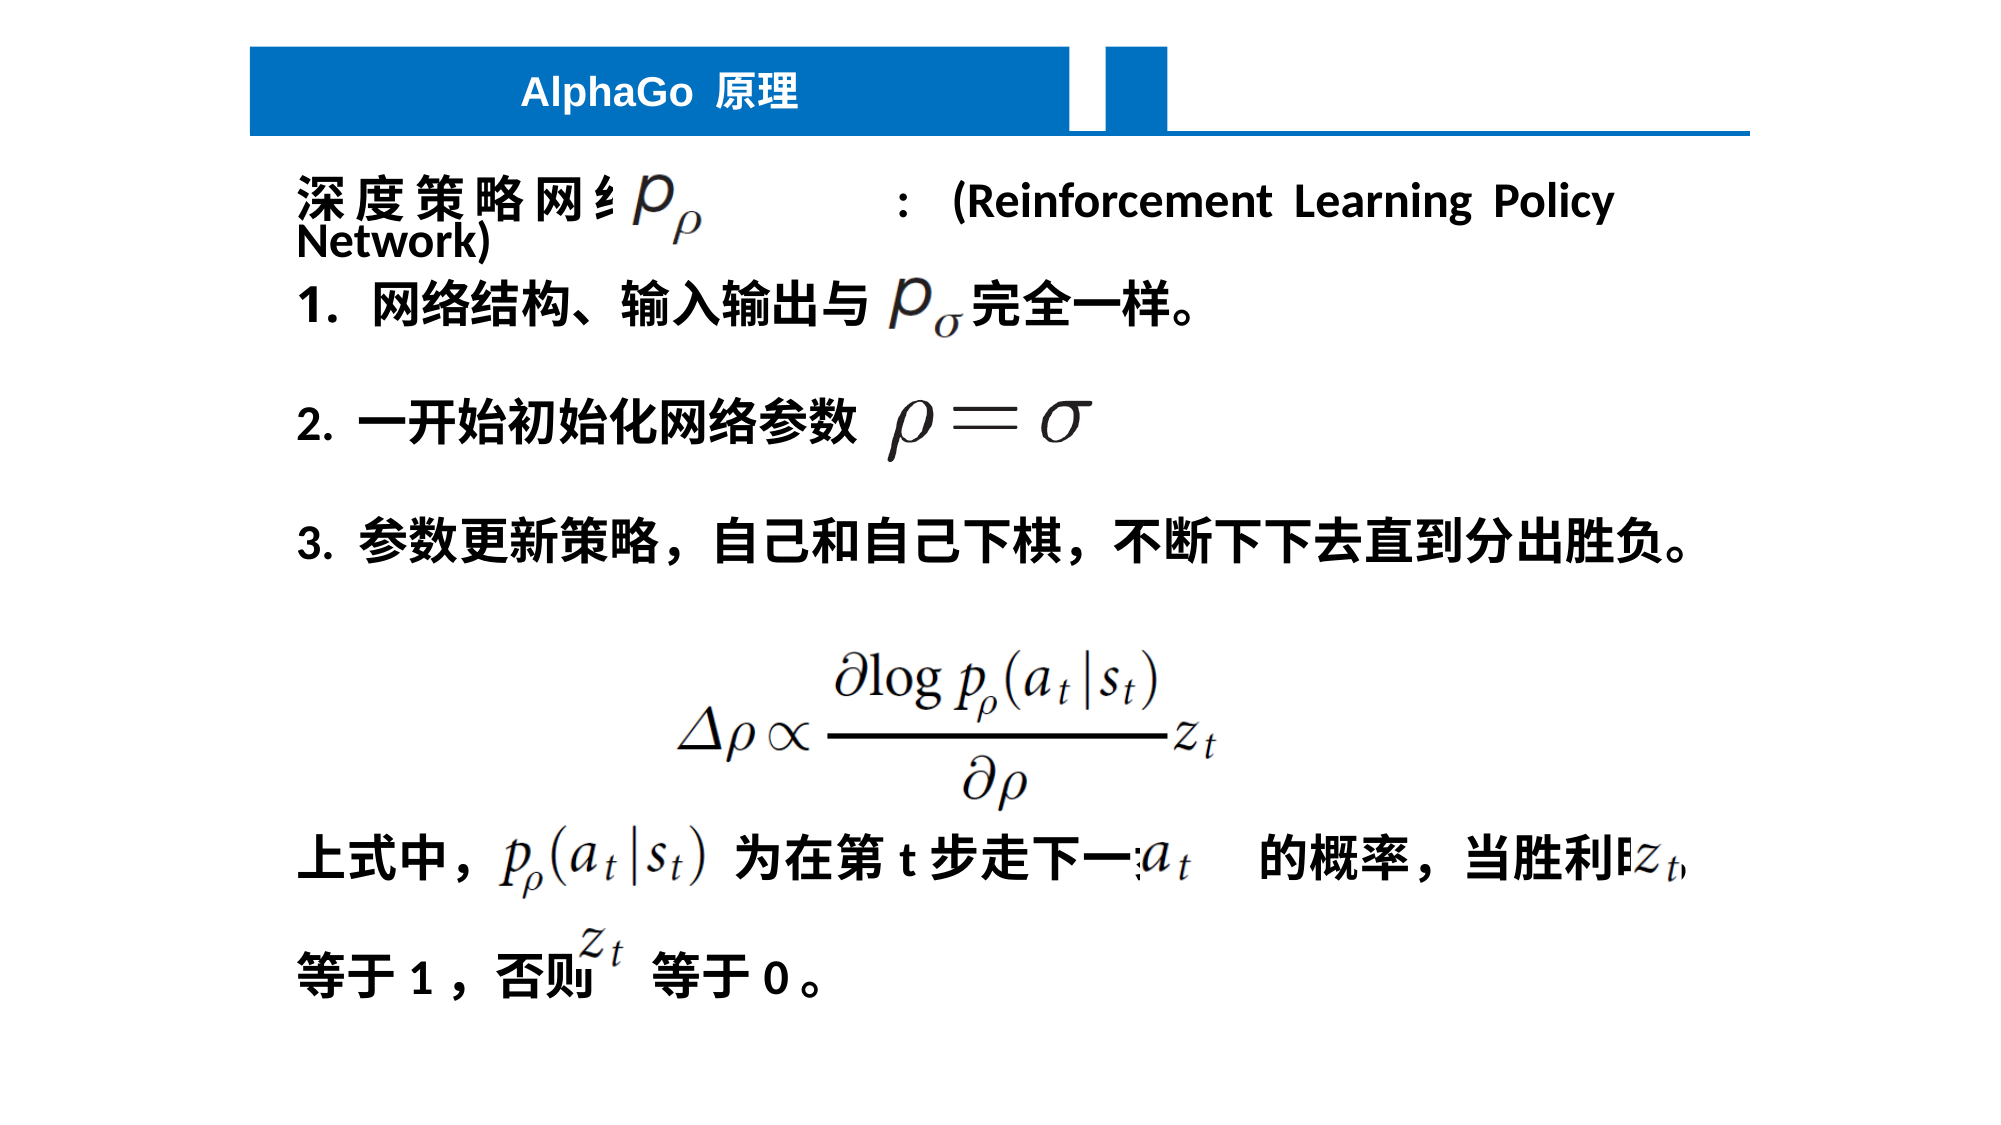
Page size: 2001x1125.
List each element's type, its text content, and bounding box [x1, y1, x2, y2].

picture [1139, 829, 1195, 887]
picture [494, 629, 1223, 901]
picture [574, 916, 626, 969]
picture [613, 167, 707, 252]
picture [1630, 831, 1682, 884]
text_box 网络结构、输入输出与 完全一样。 2. 一开始初始化网络参数 3. 参数更新策略，自己和自己下棋，不断下下去直到分出胜负。 上式中， 为在第t步走下一步 的概率，当胜利时， 等于1，否则 等于0。 [281, 285, 1682, 1092]
picture [881, 269, 967, 343]
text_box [249, 46, 1168, 133]
text_box 深度策略网络 : (Reinforcement Learning Policy Network) [281, 180, 1631, 275]
picture [881, 391, 1093, 469]
